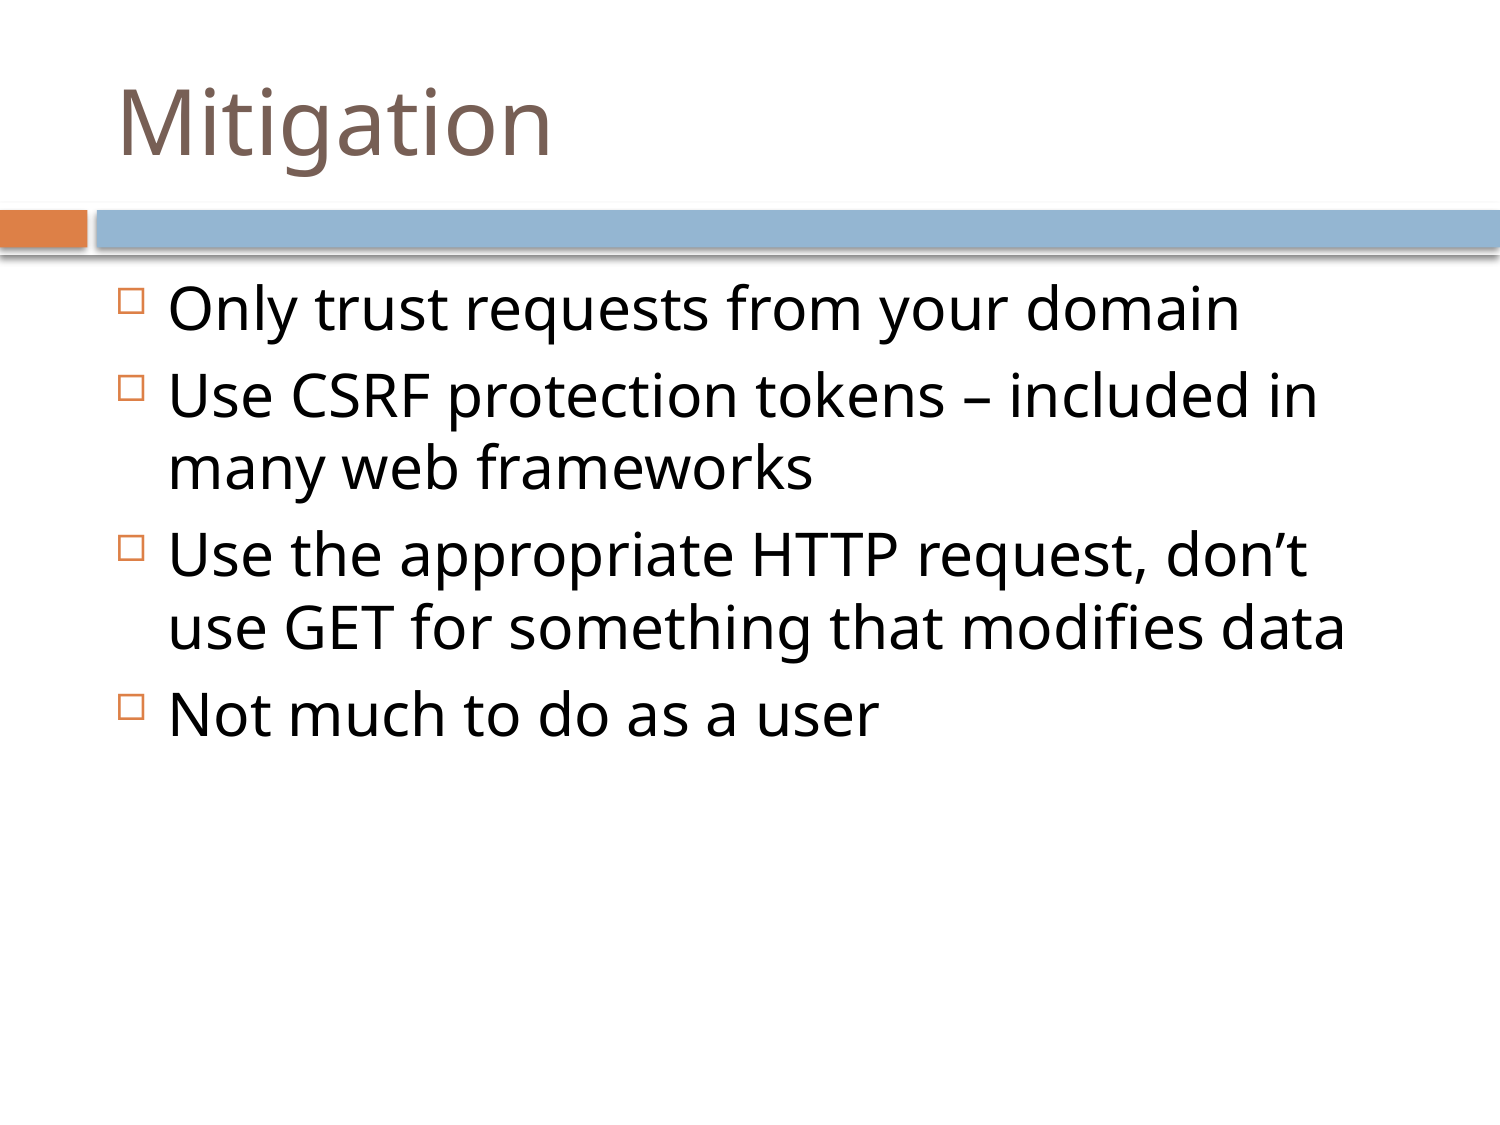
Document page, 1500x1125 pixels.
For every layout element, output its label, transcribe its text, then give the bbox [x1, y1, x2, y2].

list Only trust requests from your domain Use CSRF protection tokens – included in many web frameworks Use the appropriate HTTP request, don’t use GET for something that modifies data Not much to do as a user [100, 262, 1438, 1000]
title Mitigation [100, 37, 1438, 200]
